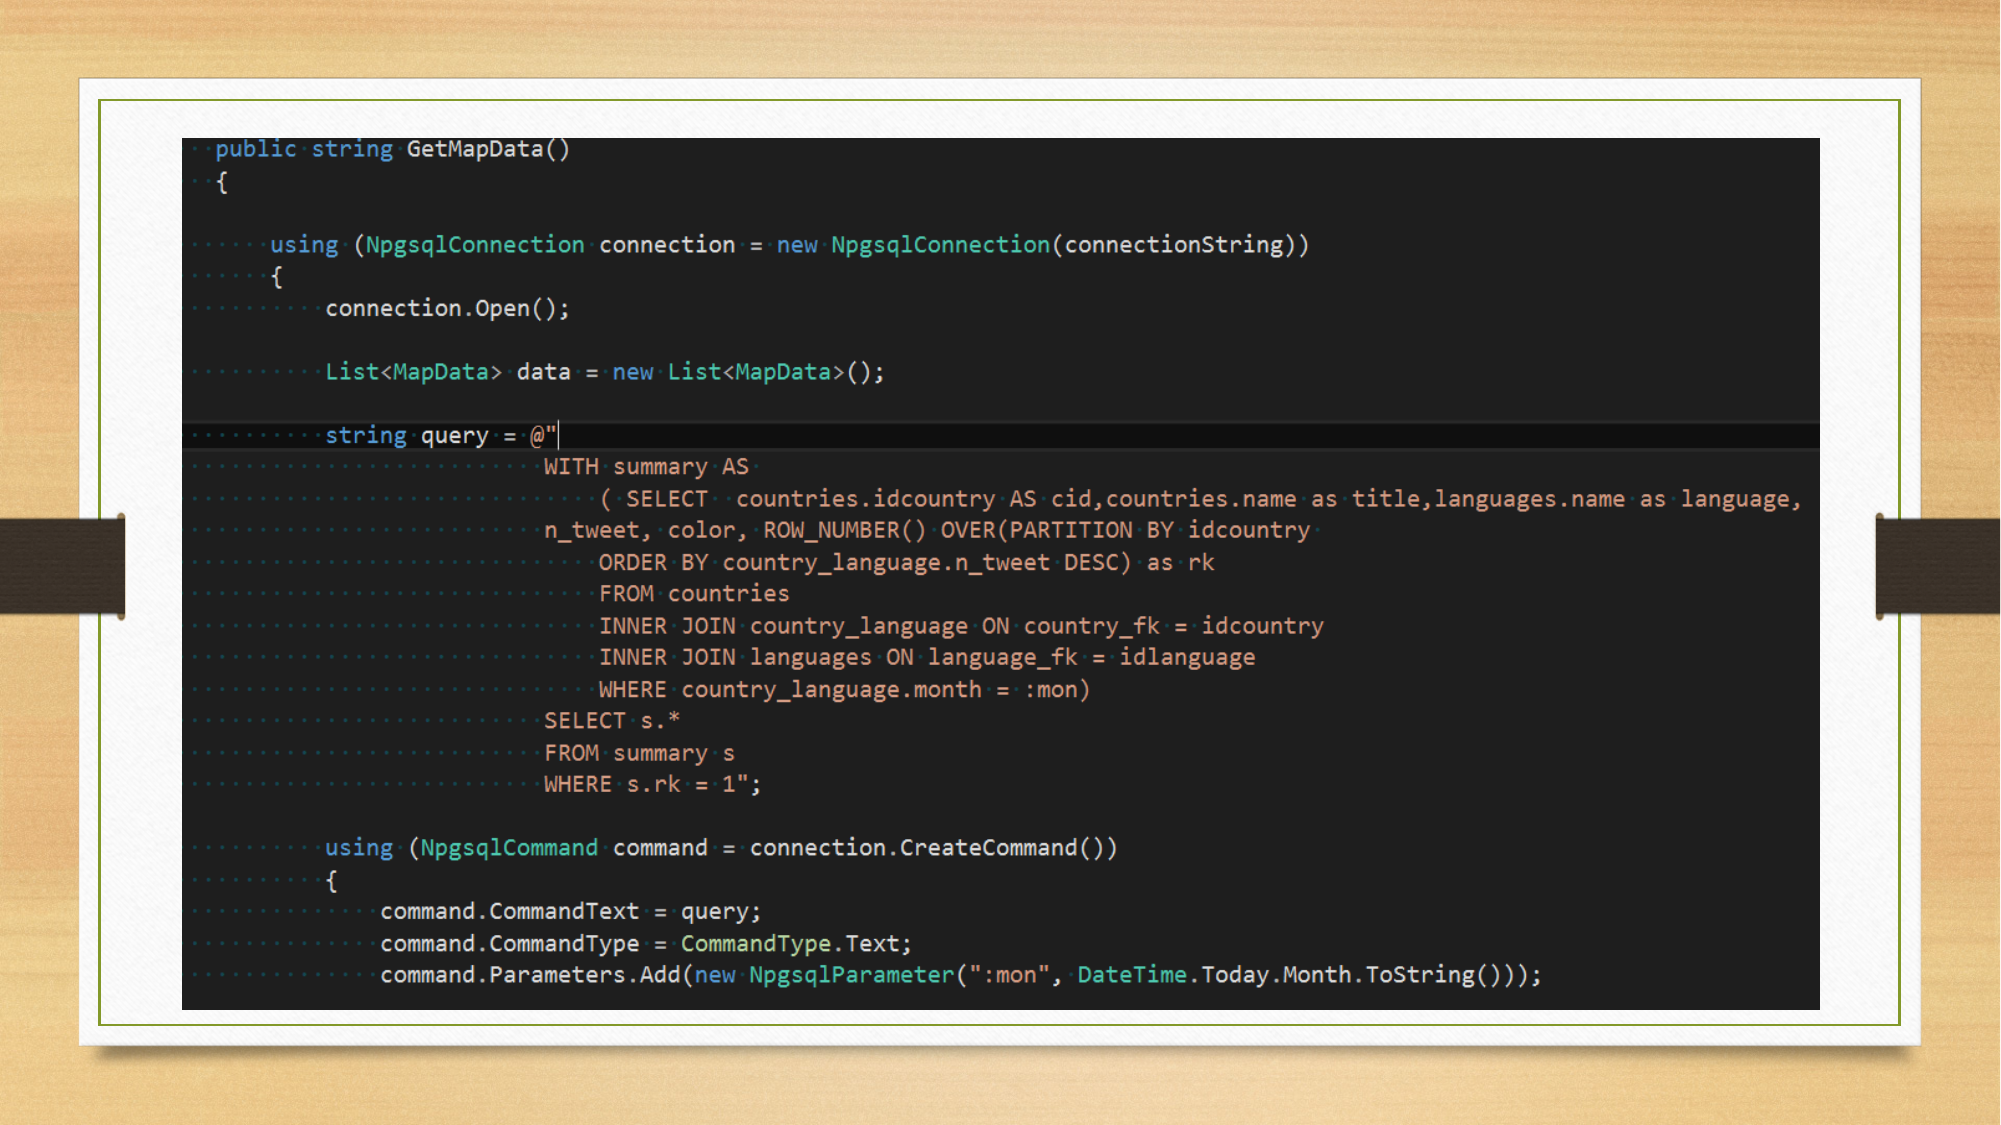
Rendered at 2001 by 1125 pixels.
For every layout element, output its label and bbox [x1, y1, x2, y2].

list [182, 138, 1820, 1010]
picture [0, 0, 2001, 1125]
